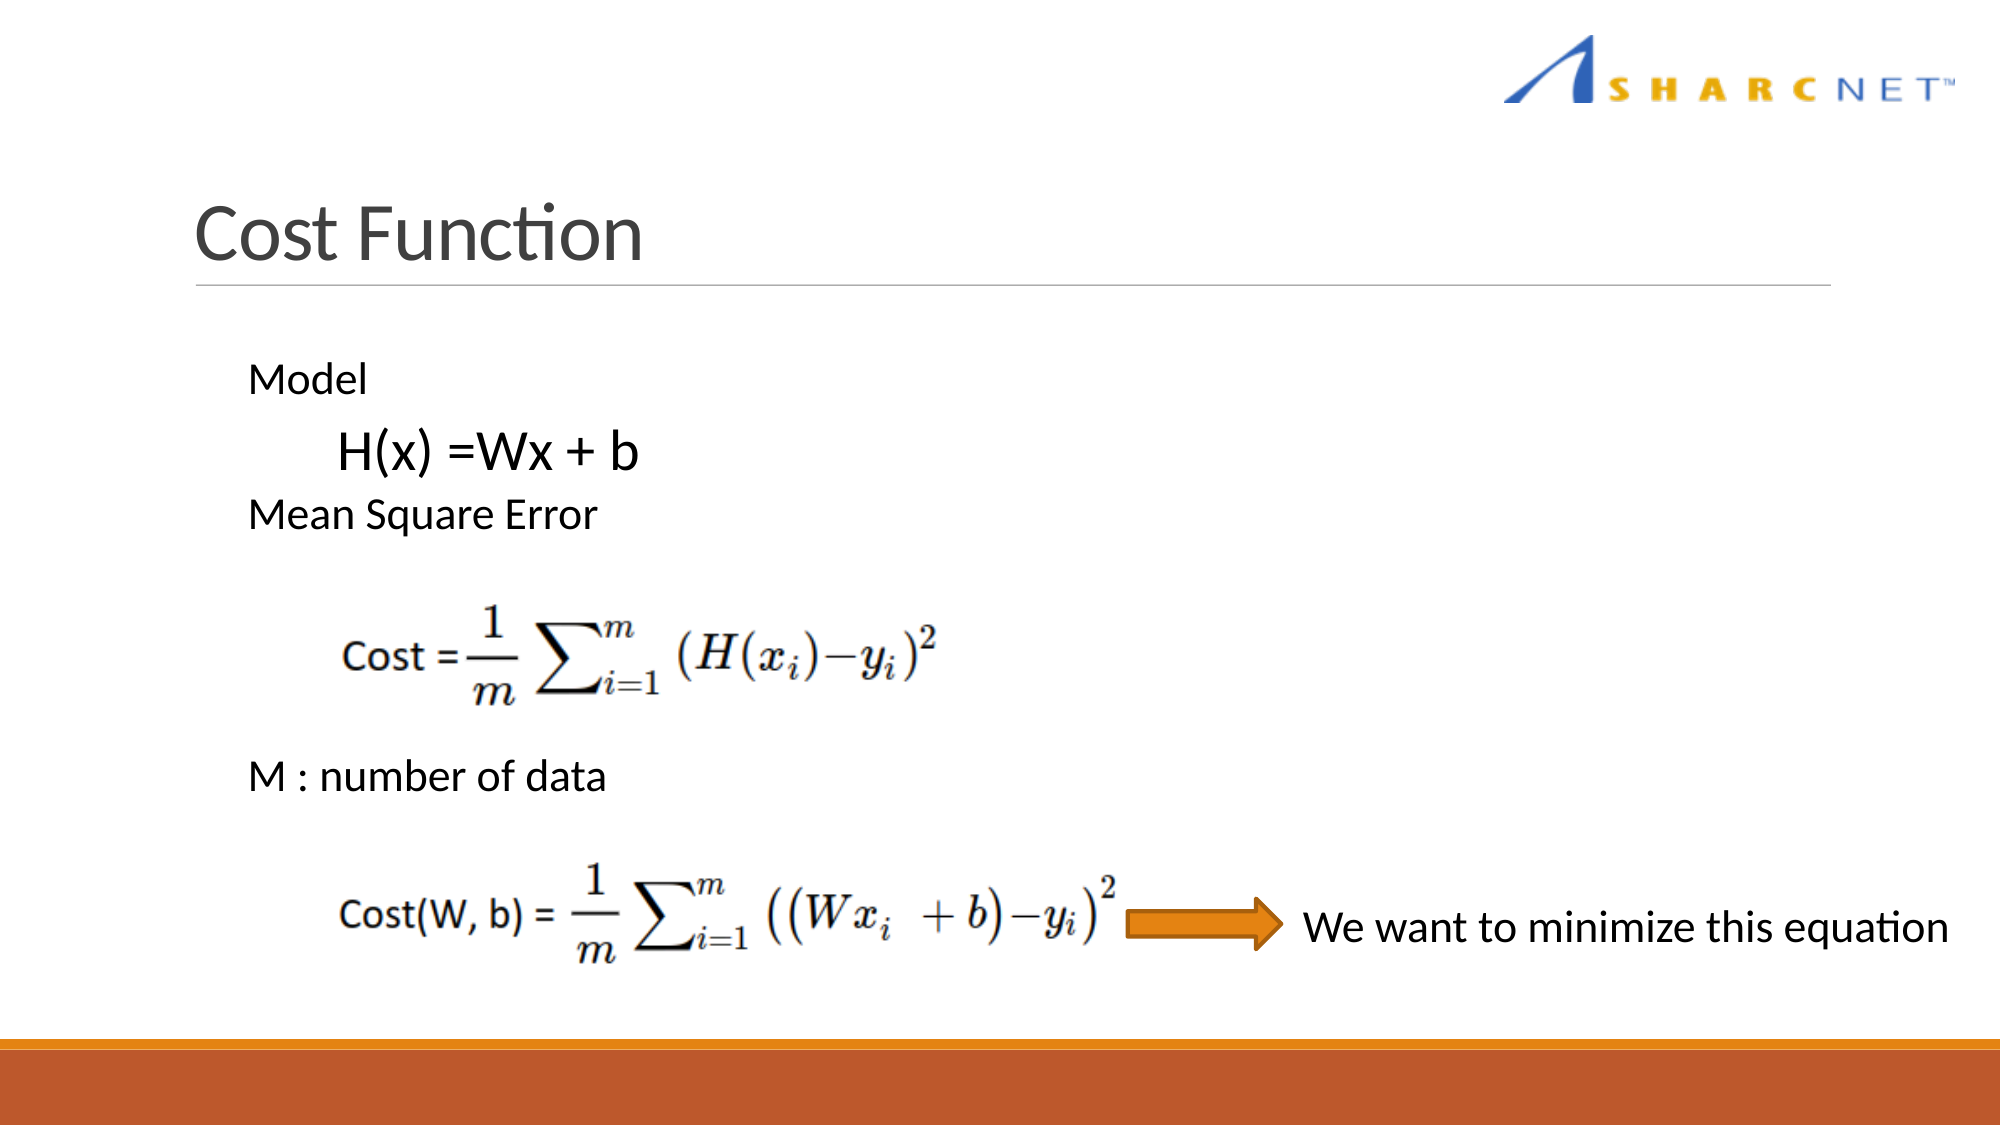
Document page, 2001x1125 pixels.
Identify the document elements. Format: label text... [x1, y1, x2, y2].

text_box [1156, 896, 1284, 952]
text_box Model H(x) =Wx + b Mean Square Error [232, 341, 889, 591]
picture [322, 593, 981, 713]
text_box We want to minimize this equation [1288, 889, 1993, 959]
picture [330, 856, 1152, 976]
title Cost Function [180, 47, 1830, 285]
picture [1503, 35, 1955, 104]
text_box M : number of data [233, 738, 806, 809]
